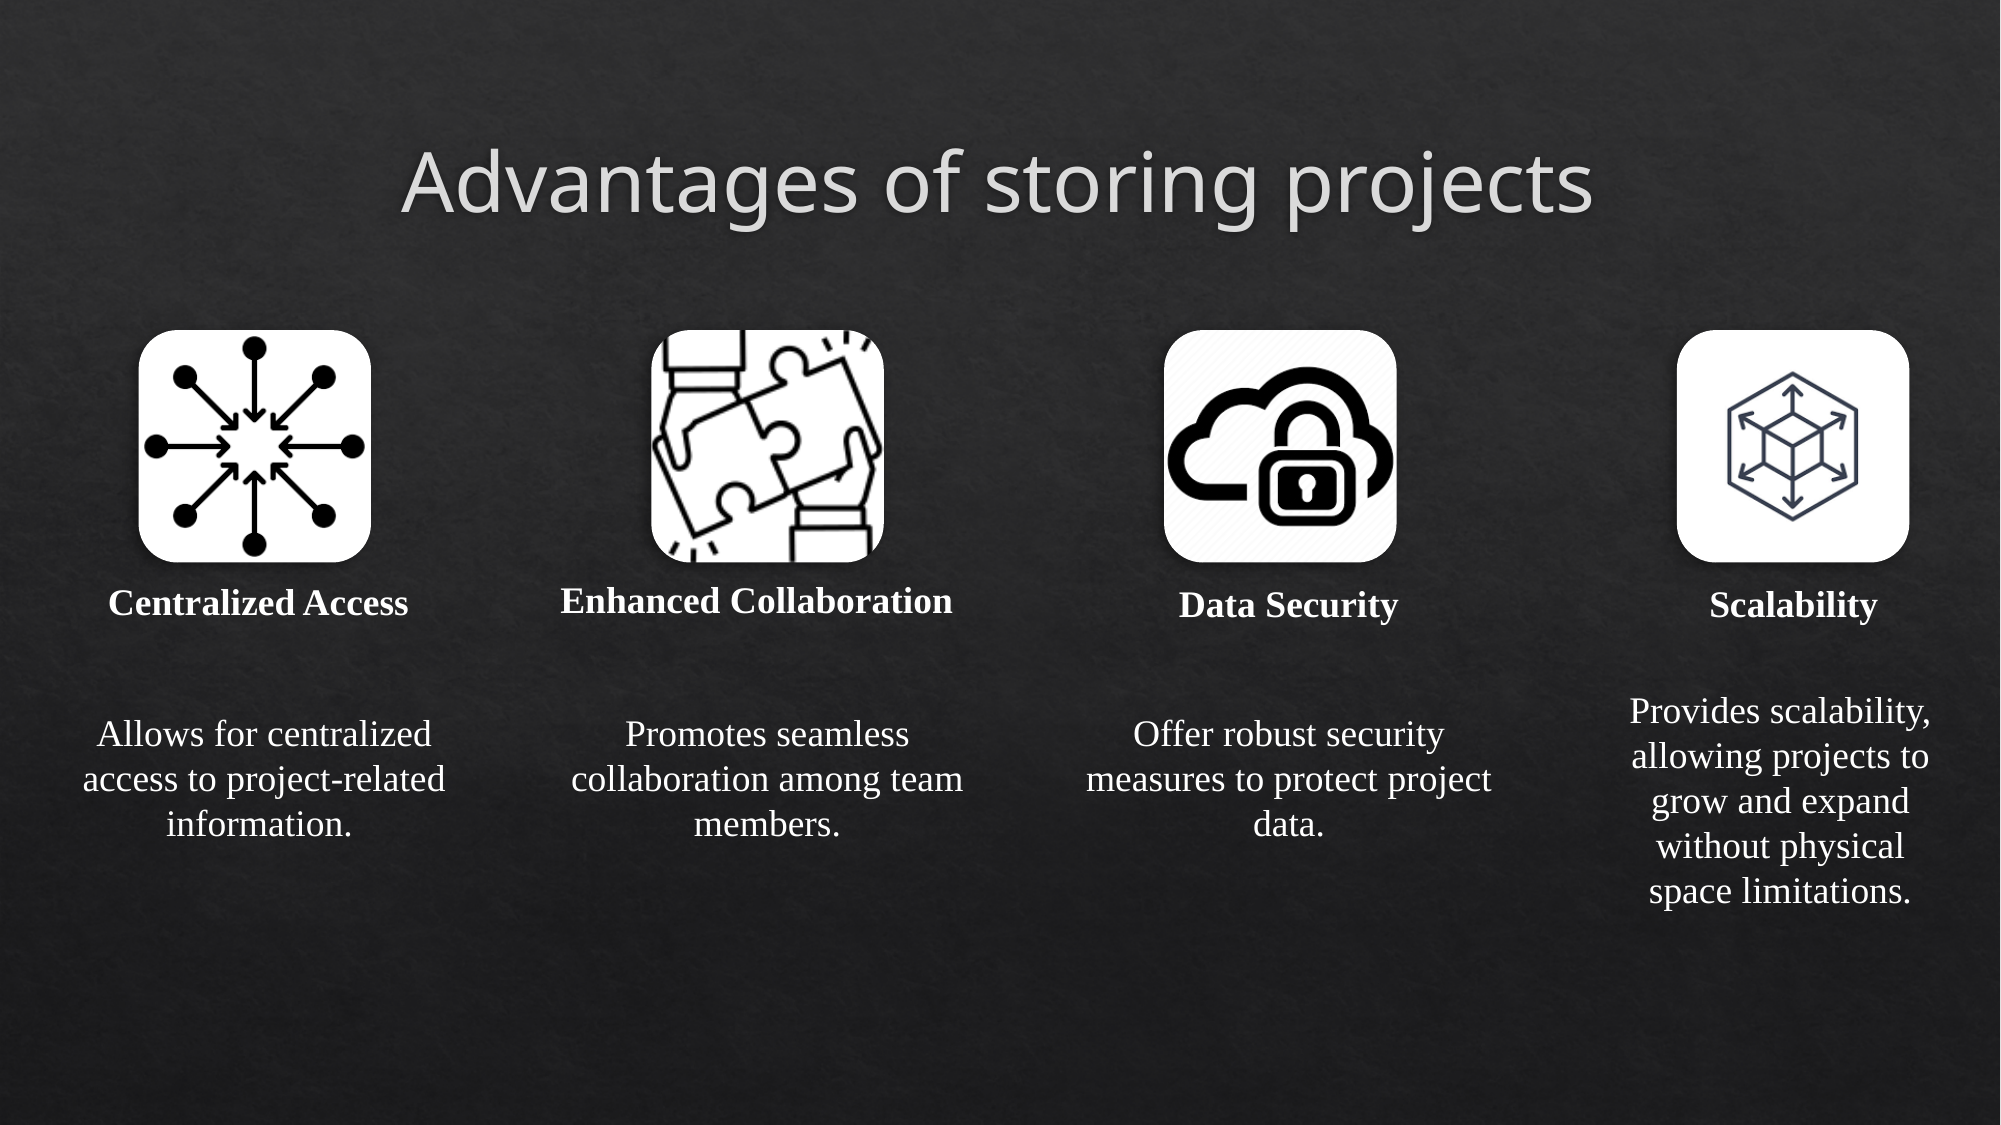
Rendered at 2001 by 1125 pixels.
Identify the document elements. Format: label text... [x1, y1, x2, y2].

picture [1676, 329, 1910, 563]
picture [1163, 329, 1397, 563]
text_box Promotes seamless collaboration among team members. [531, 701, 1004, 852]
text_box Scalability [1694, 574, 1907, 633]
text_box Provides scalability, allowing projects to grow and expand without physical space limitations. [1595, 678, 1967, 919]
text_box Data Security [1164, 572, 1415, 633]
text_box Enhanced Collaboration [545, 568, 990, 629]
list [138, 329, 372, 563]
picture [651, 329, 884, 563]
text_box Allows for centralized access to project-related information. [58, 701, 470, 852]
text_box Centralized Access [93, 570, 436, 631]
title Advantages of storing projects [149, 99, 1849, 260]
text_box Offer robust security measures to protect project data. [1069, 701, 1510, 852]
